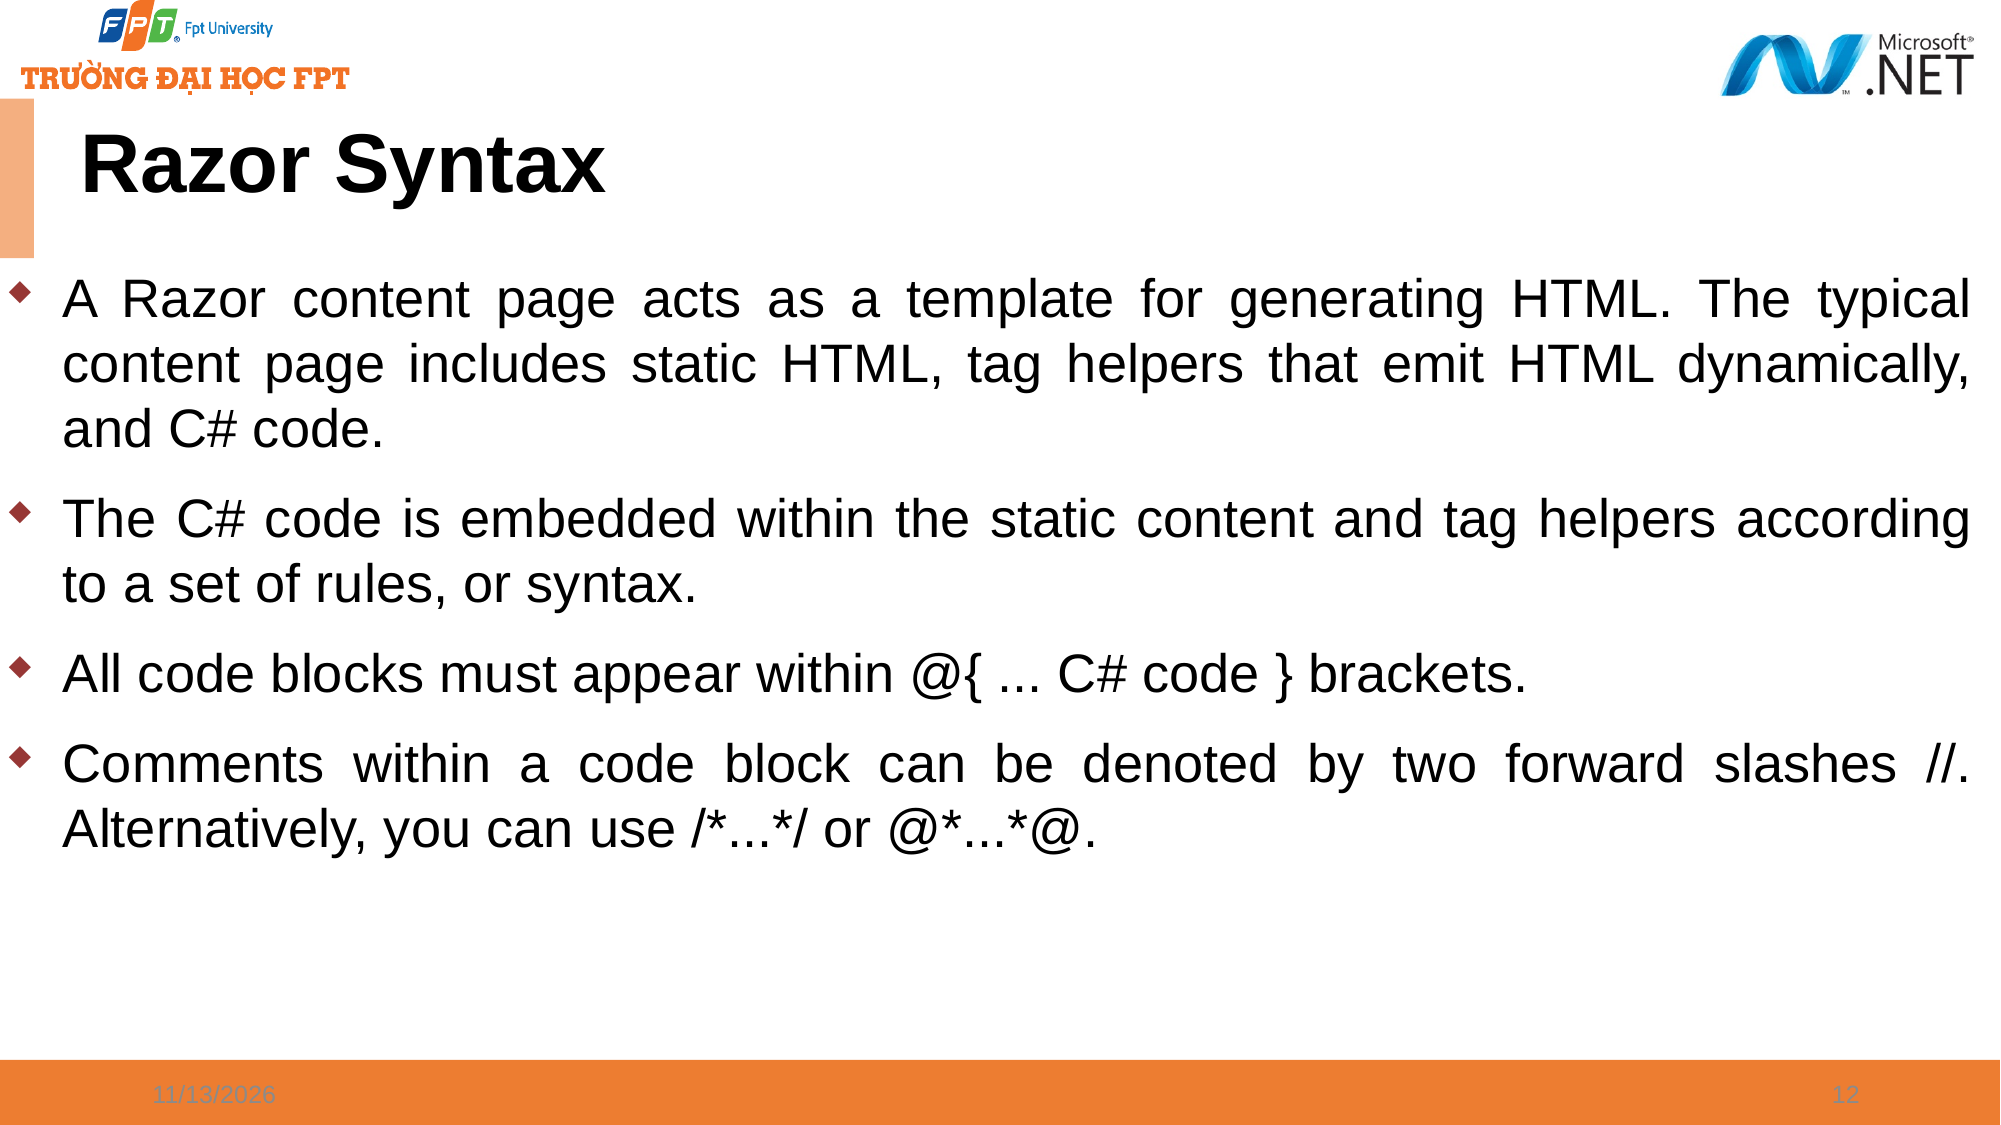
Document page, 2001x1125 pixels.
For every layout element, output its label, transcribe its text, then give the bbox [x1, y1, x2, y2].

text_box A Razor content page acts as a template for generating HTML. The typical content page includes static HTML, tag helpers that emit HTML dynamically, and C# code. The C# code is embedded within the static content and tag helpers according to a set of rules, or syntax. All code blocks must appear within @{ ... C# code } brackets. Comments within a code block can be denoted by two forward slashes //. Alternatively, you can use /*...*/ or @*...*@. [0, 256, 1990, 866]
picture [1685, 0, 2001, 129]
slide_number 12 [1424, 1063, 1875, 1123]
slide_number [137, 1063, 588, 1123]
title Razor Syntax [65, 118, 1952, 213]
